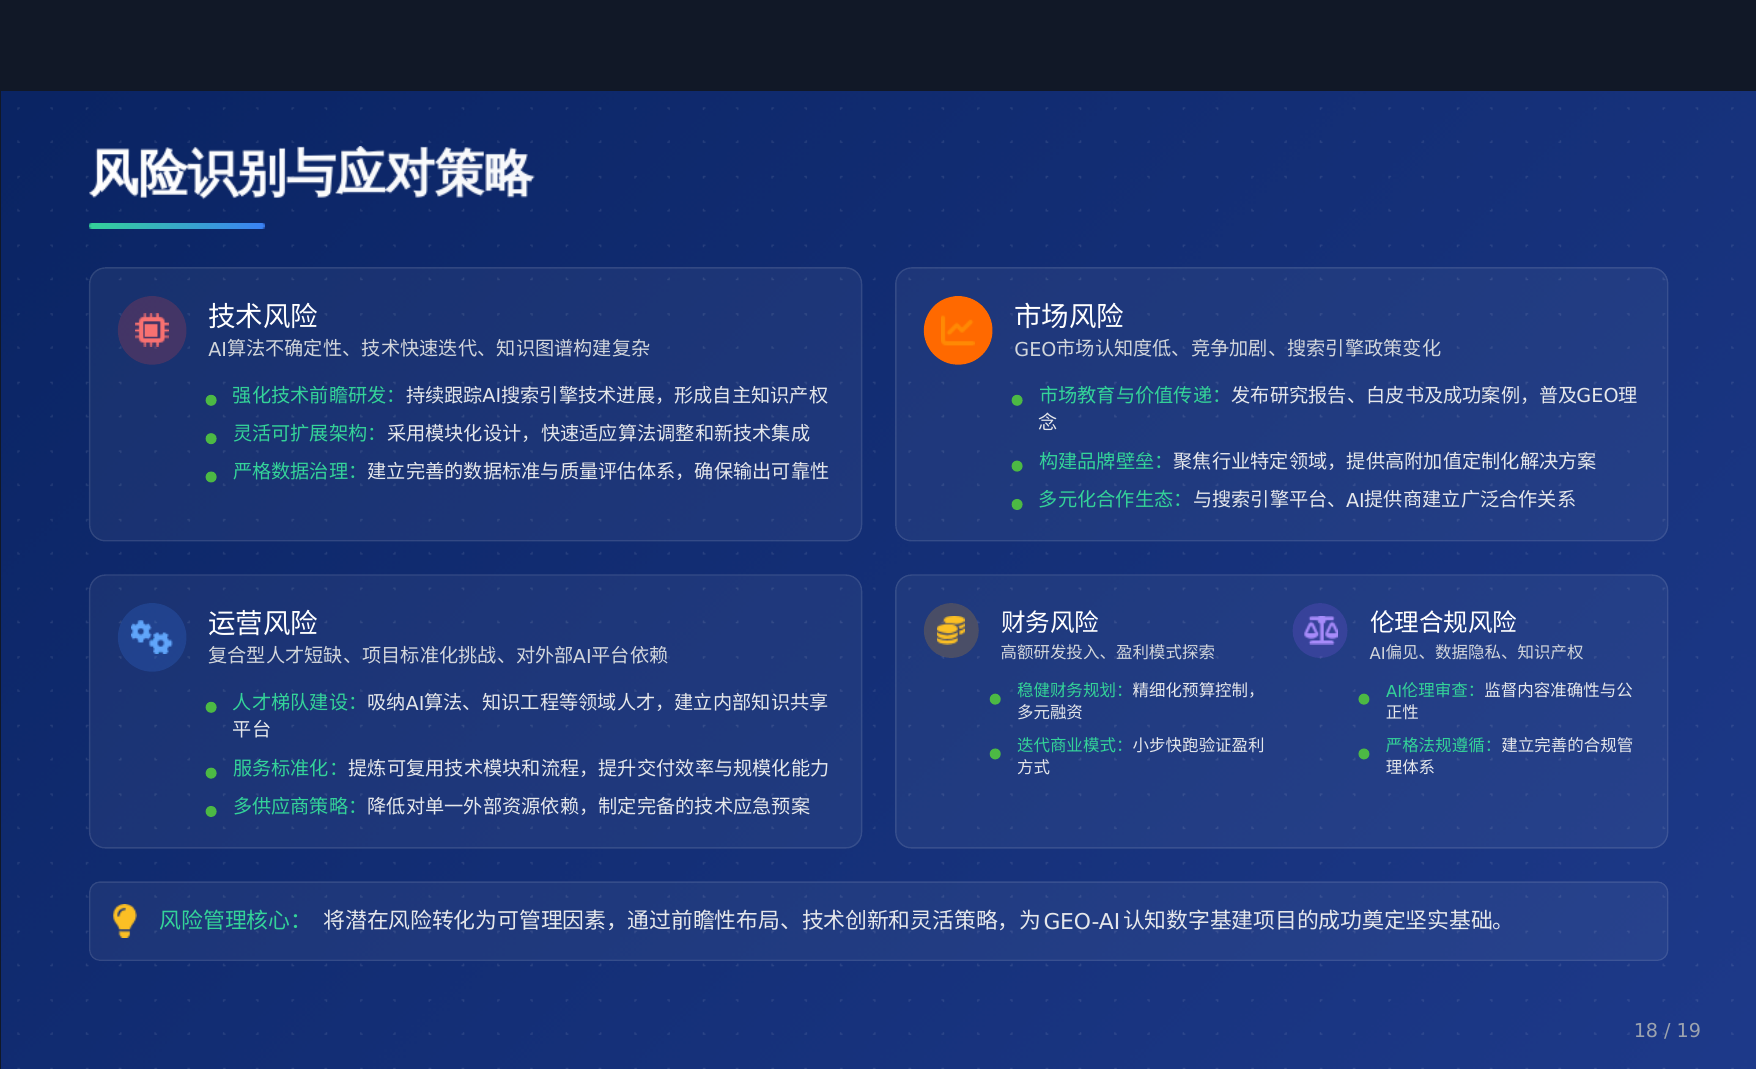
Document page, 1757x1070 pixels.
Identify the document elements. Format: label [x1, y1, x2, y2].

text_box [0, 0, 1756, 1069]
picture [1, 91, 1756, 1069]
